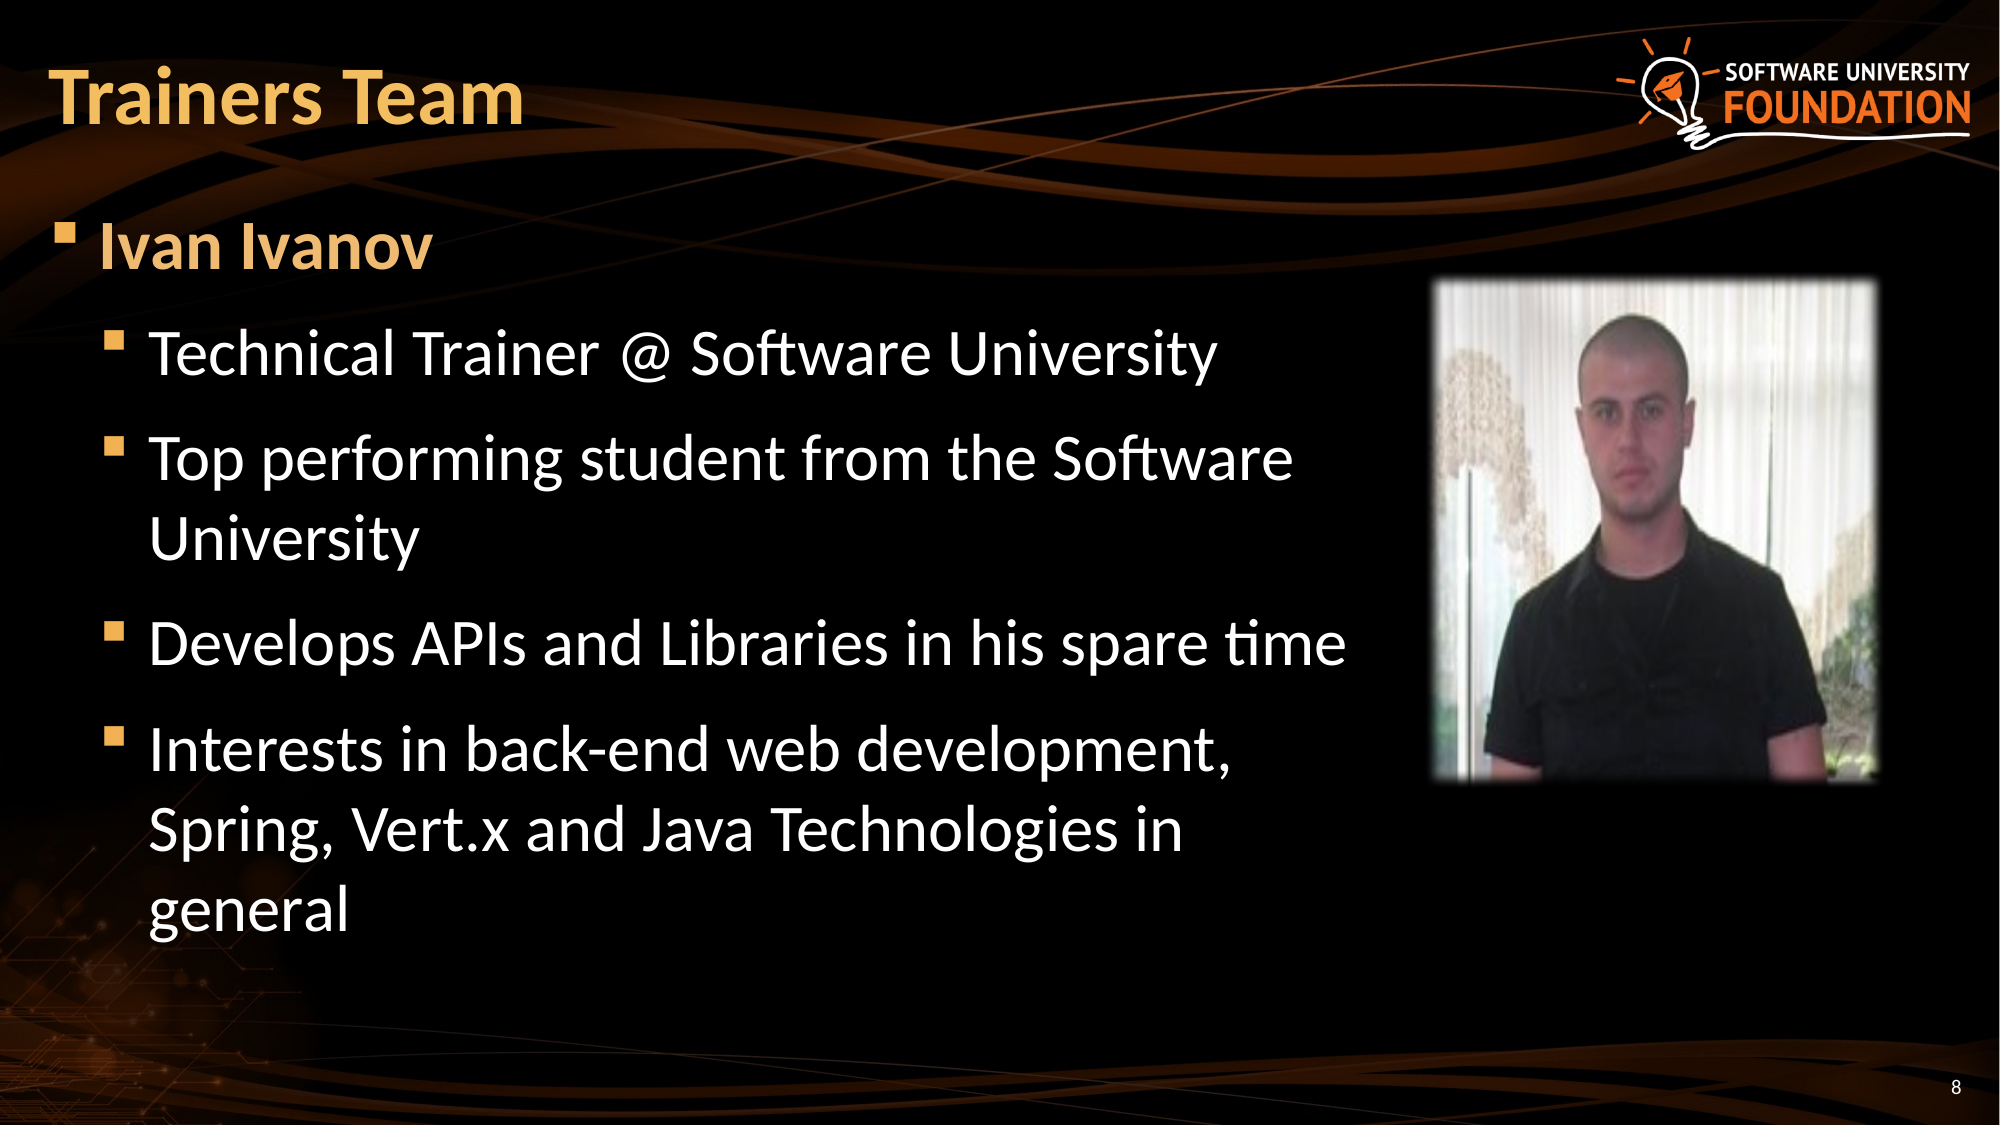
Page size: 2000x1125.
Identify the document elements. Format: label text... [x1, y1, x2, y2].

slide_number 8 [1897, 1070, 1968, 1103]
list Ivan Ivanov Technical Trainer @ Software University Top performing student from the Software University Develops APIs and Libraries in his spare time Interests in back-end web development, Spring, Vert.x and Java Technologies in general [31, 189, 1388, 1103]
picture [0, 0, 2000, 1125]
title Trainers Team [30, 6, 1602, 189]
